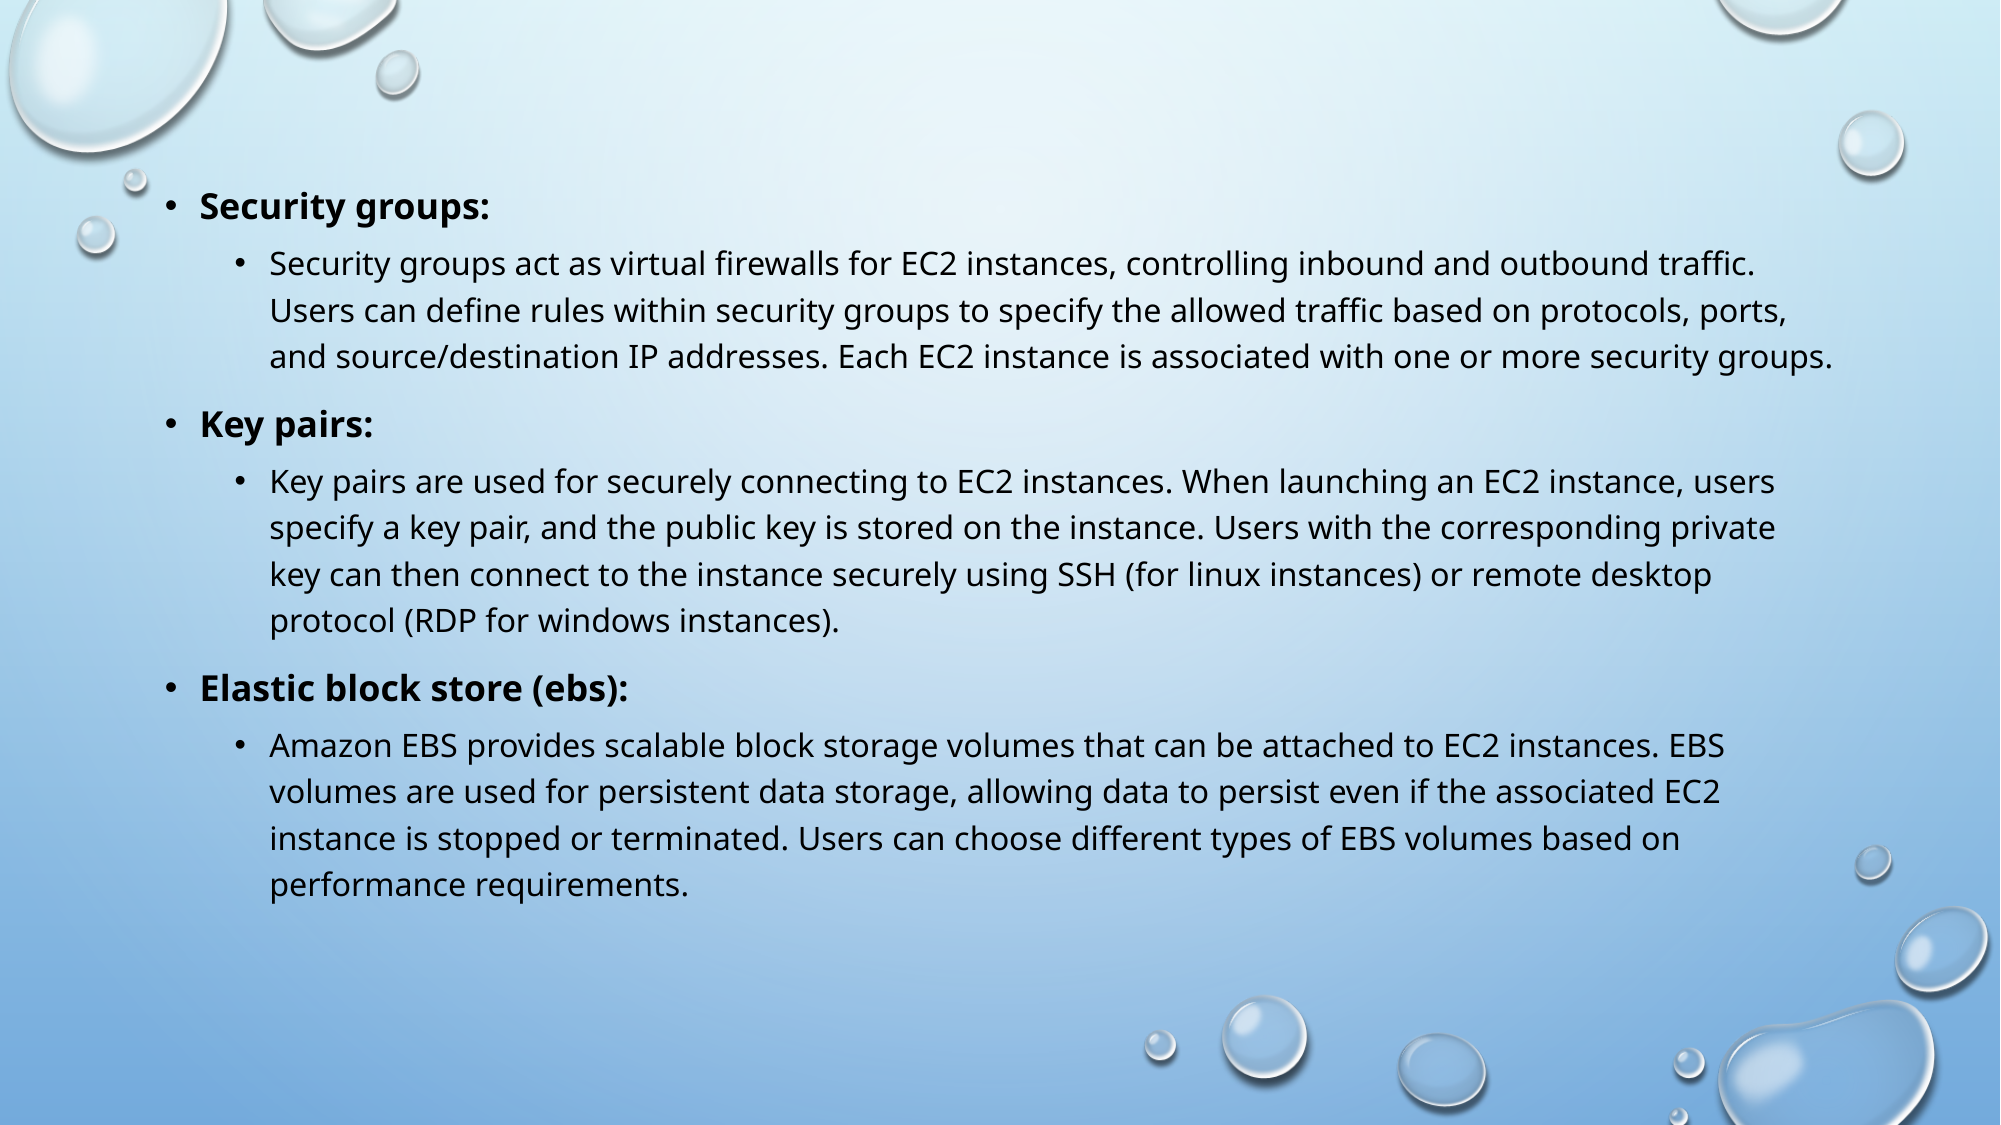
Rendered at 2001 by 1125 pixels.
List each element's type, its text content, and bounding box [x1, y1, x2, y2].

picture [0, 0, 2000, 1125]
list Security groups: Security groups act as virtual firewalls for EC2 instances, controlling inbound and outbound traffic. Users can define rules within security groups to specify the allowed traffic based on protocols, ports, and source/destination IP addresses. Each EC2 instance is associated with one or more security groups. Key pairs: Key pairs are used for securely connecting to EC2 instances. When launching an EC2 instance, users specify a key pair, and the public key is stored on the instance. Users with the corresponding private key can then connect to the instance securely using SSH (for linux instances) or remote desktop protocol (RDP for windows instances). Elastic block store (ebs): Amazon EBS provides scalable block storage volumes that can be attached to EC2 instances. EBS volumes are used for persistent data storage, allowing data to persist even if the associated EC2 instance is stopped or terminated. Users can choose different types of EBS volumes based on performance requirements. [149, 167, 1850, 950]
